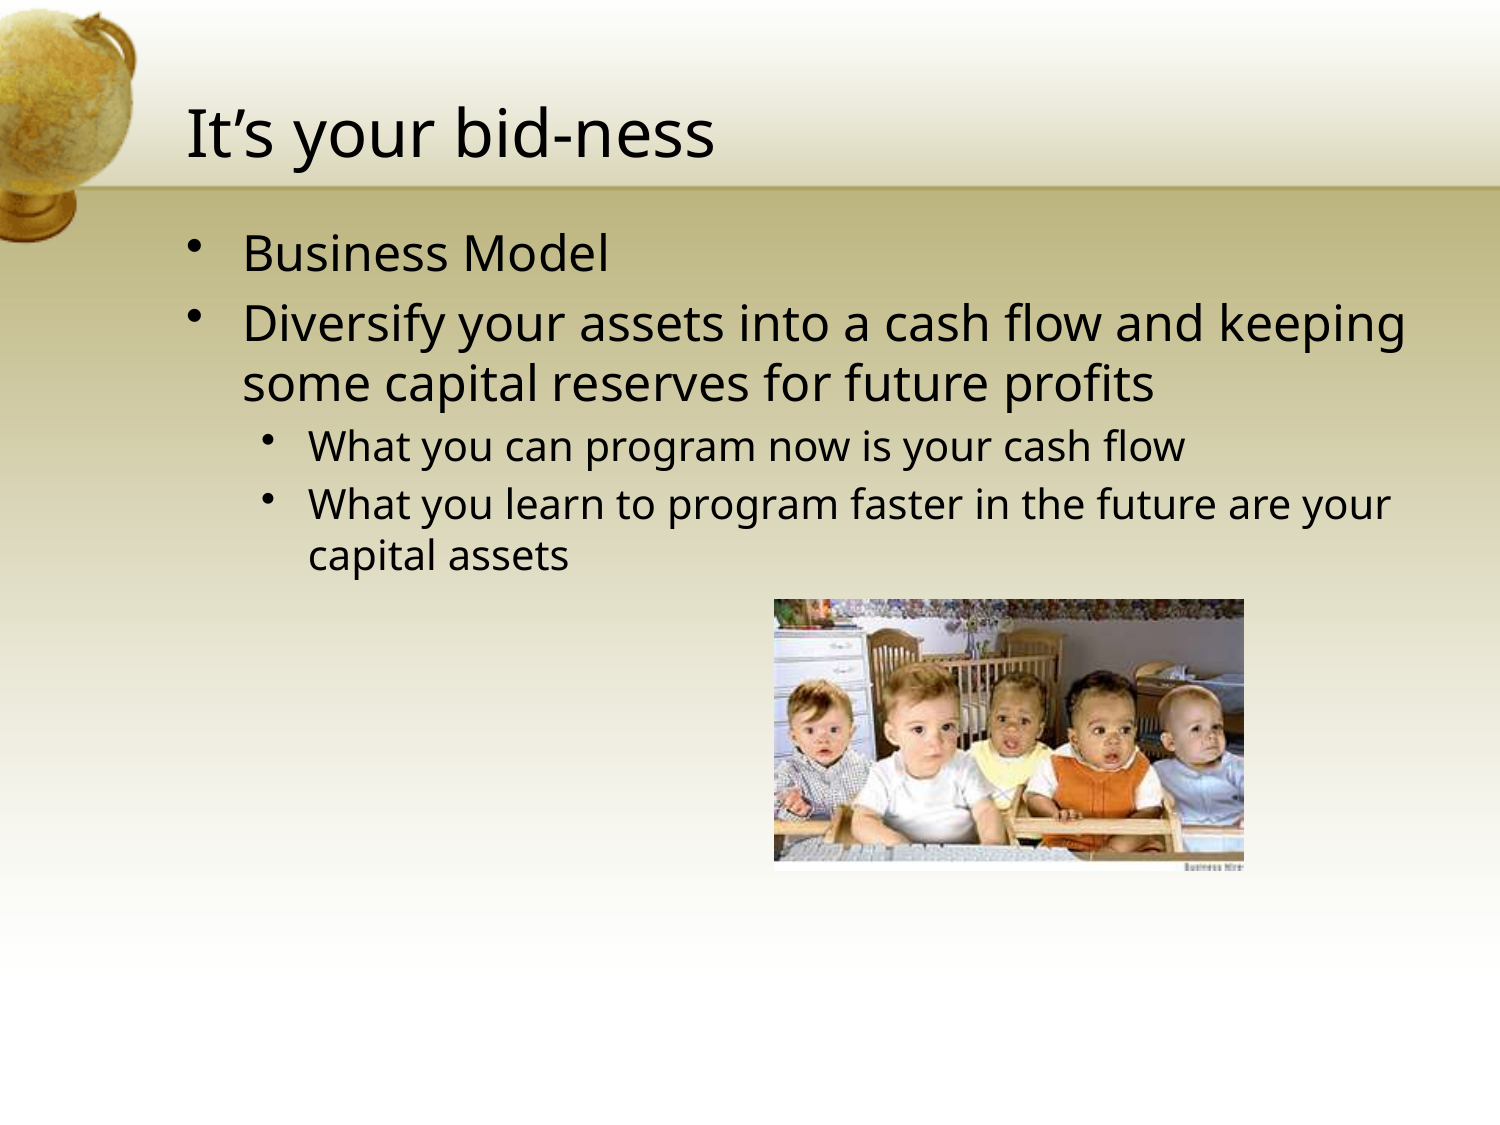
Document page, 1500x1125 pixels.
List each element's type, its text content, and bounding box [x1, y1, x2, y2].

picture [0, 0, 1500, 1125]
title It’s your bid-ness [171, 36, 1436, 179]
list Business Model Diversify your assets into a cash flow and keeping some capital reserves for future profits What you can program now is your cash flow What you learn to program faster in the future are your capital assets [171, 214, 1436, 1018]
